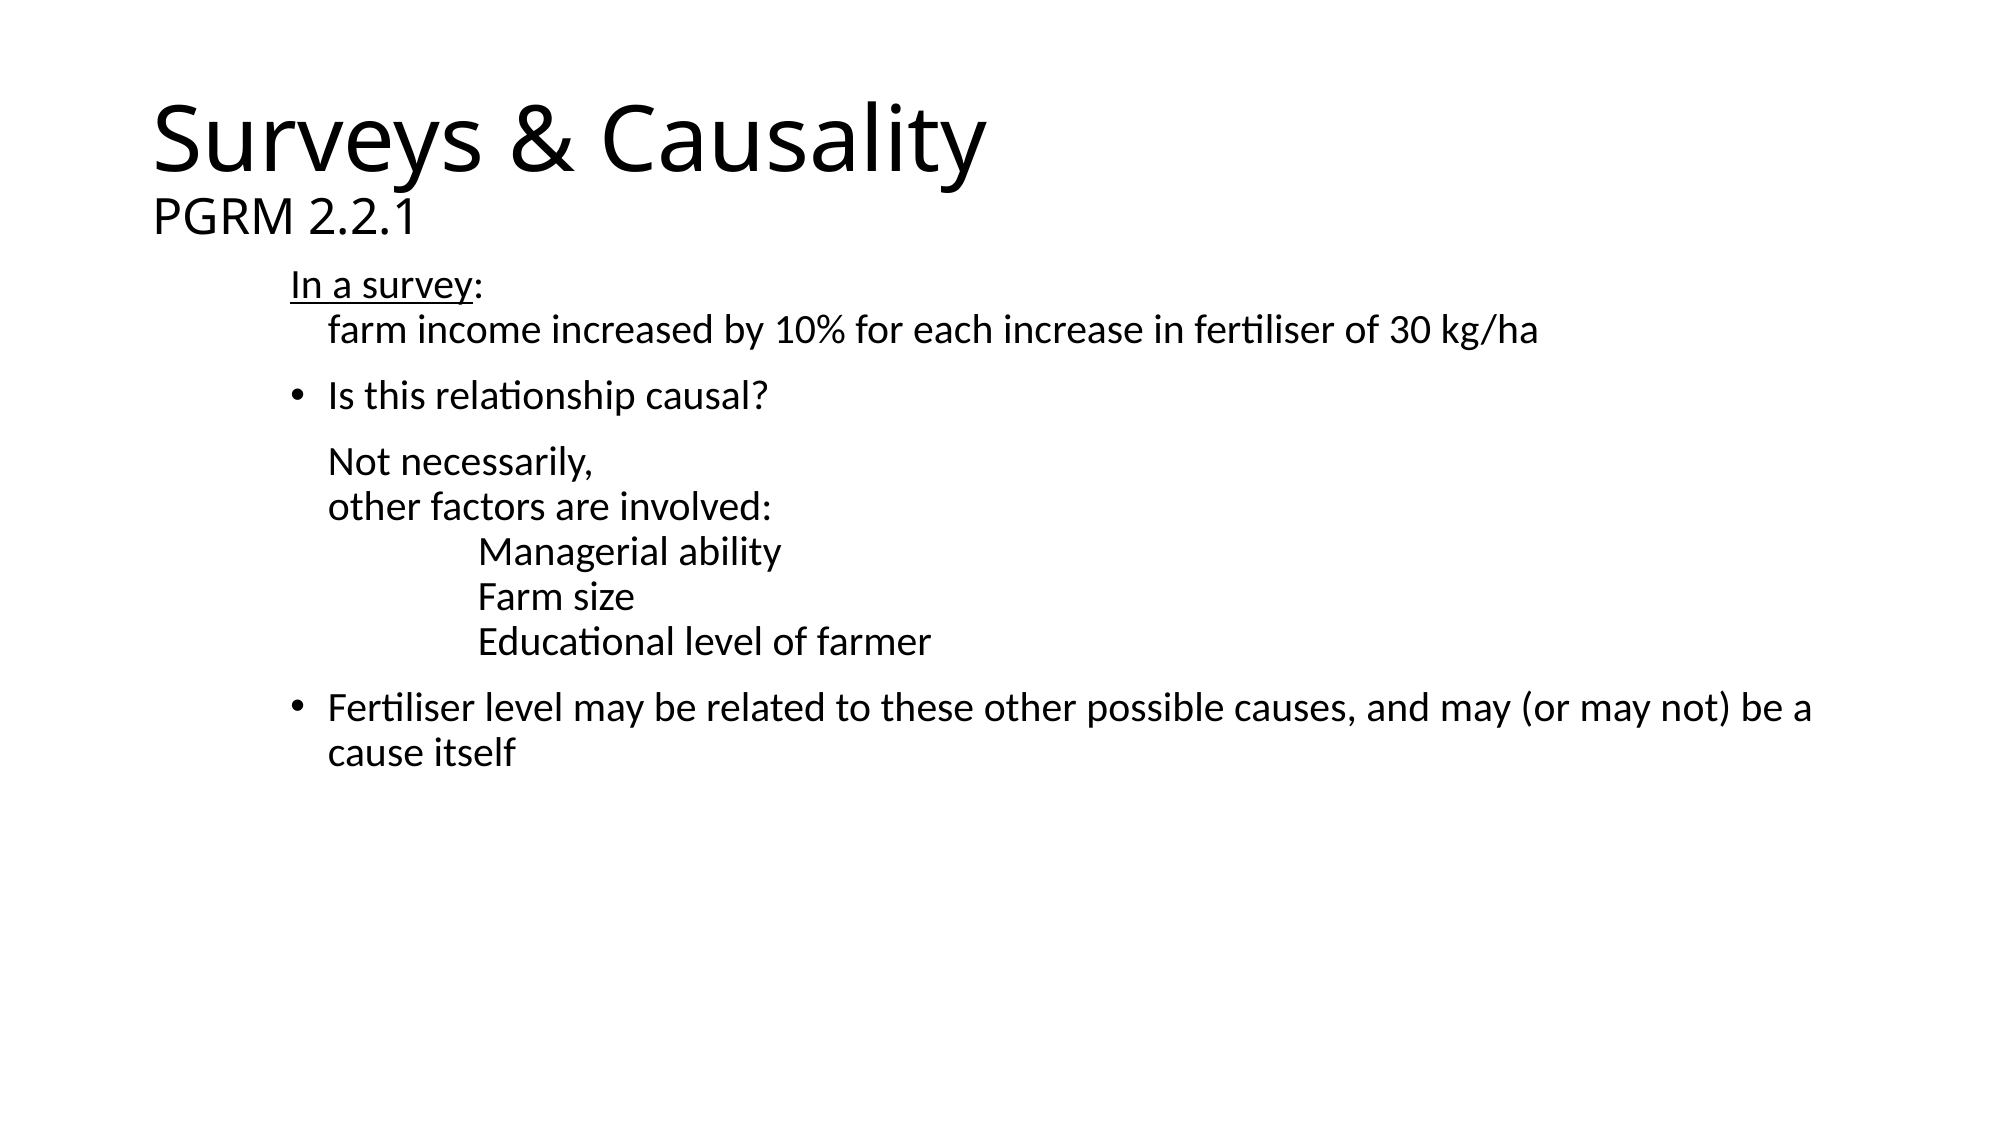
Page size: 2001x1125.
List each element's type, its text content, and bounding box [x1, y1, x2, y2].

list In a survey: farm income increased by 10% for each increase in fertiliser of 30 kg/ha Is this relationship causal? Not necessarily, other factors are involved: Managerial ability Farm size Educational level of farmer Fertiliser level may be related to these other possible causes, and may (or may not) be a cause itself [275, 255, 1893, 1018]
title Surveys & Causality PGRM 2.2.1 [137, 59, 1863, 278]
